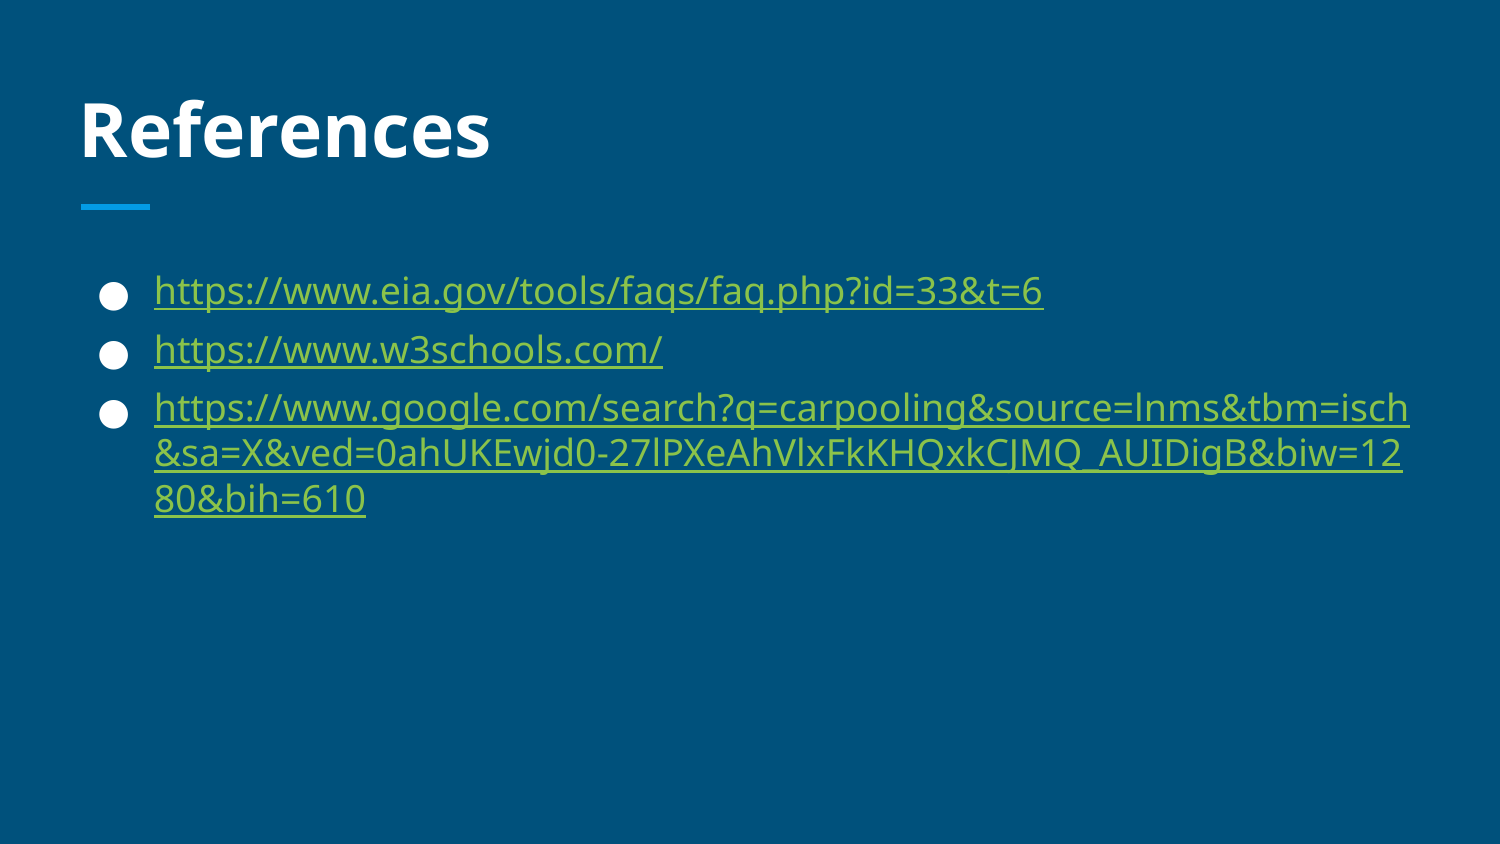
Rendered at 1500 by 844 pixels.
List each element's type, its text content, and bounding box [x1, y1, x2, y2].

list https://www.eia.gov/tools/faqs/faq.php?id=33&t=6 https://www.w3schools.com/ https://www.google.com/search?q=carpooling&source=lnms&tbm=isch&sa=X&ved=0ahUKEwjd0-27lPXeAhVlxFkKHQxkCJMQ_AUIDigB&biw=1280&bih=610 [63, 244, 1437, 750]
title References [63, 75, 1437, 188]
